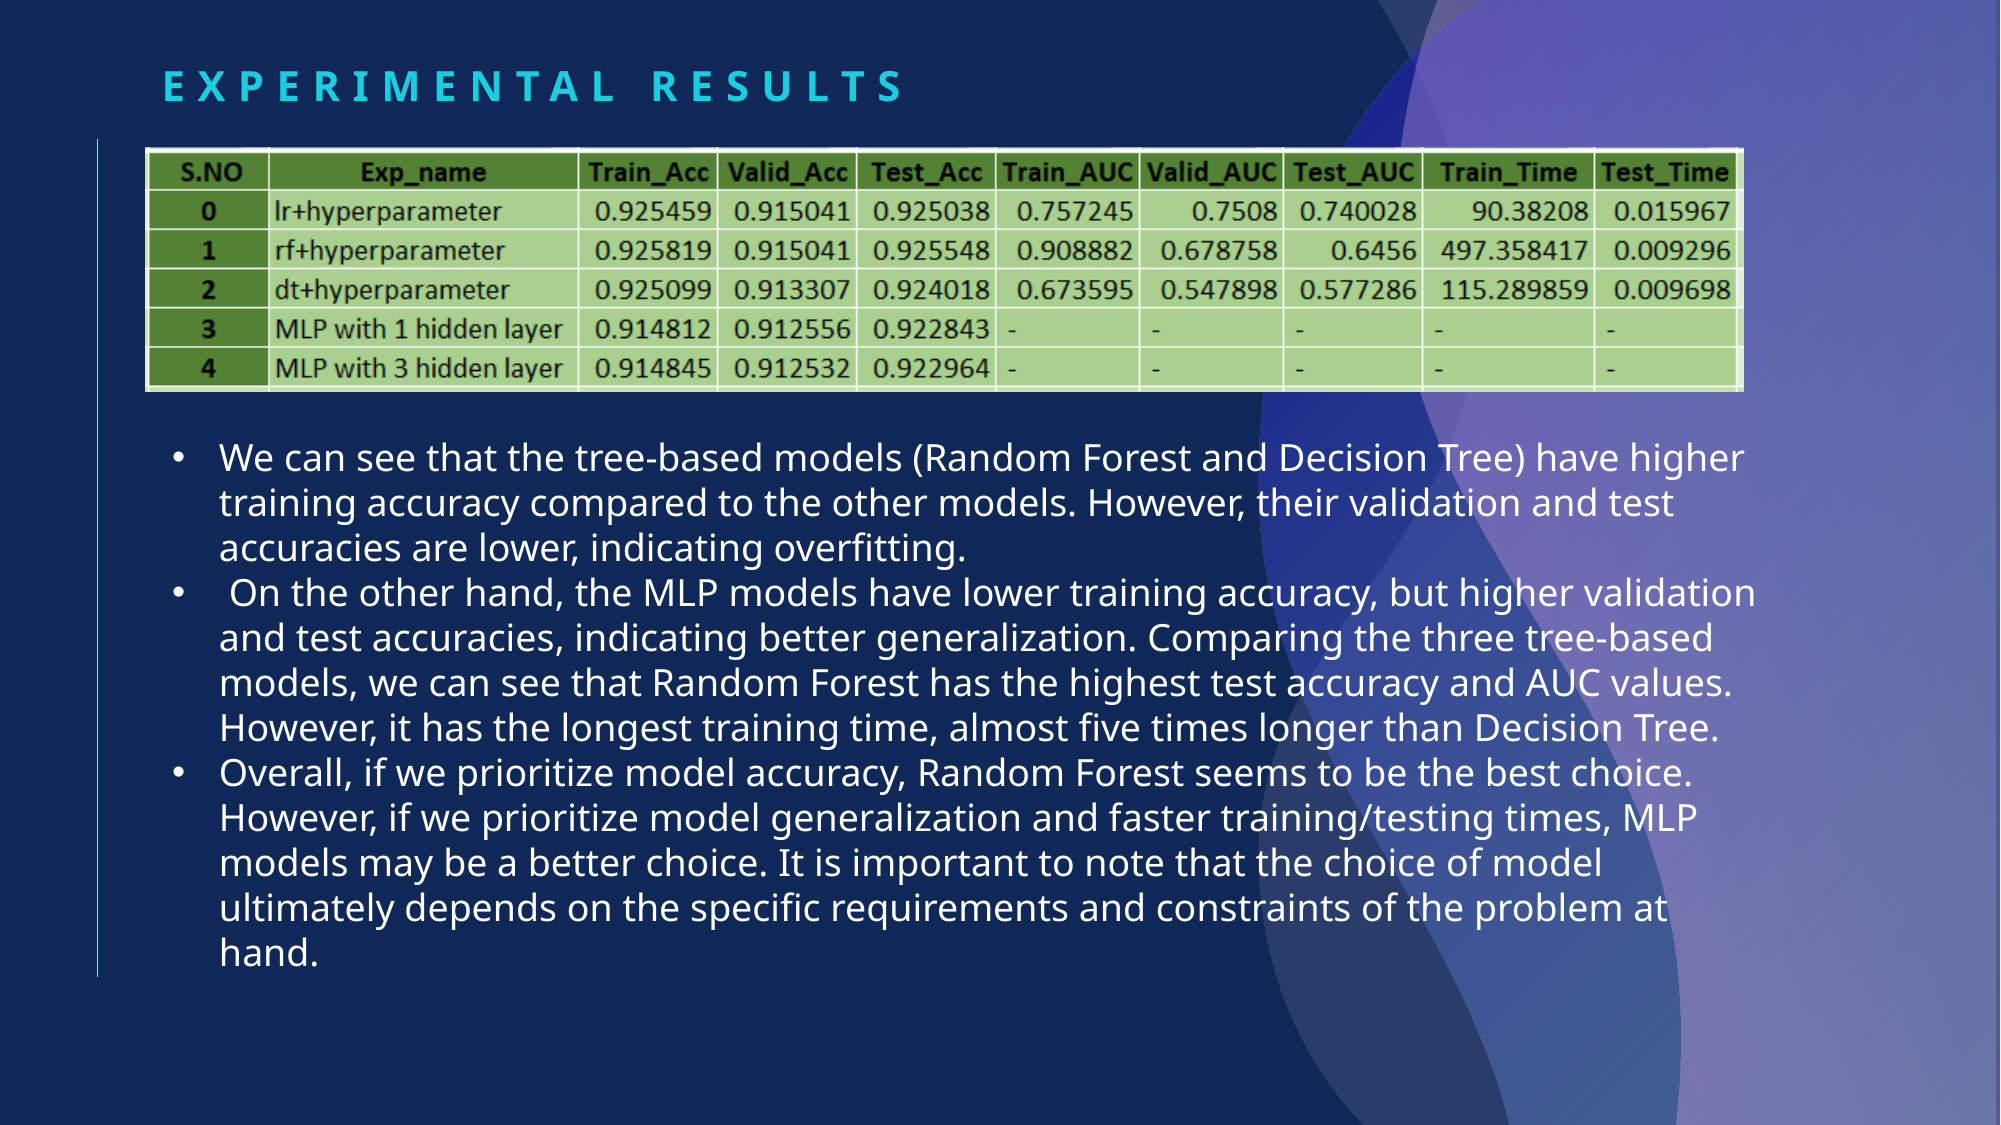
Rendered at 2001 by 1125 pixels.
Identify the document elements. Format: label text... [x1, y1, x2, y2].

text_box We can see that the tree-based models (Random Forest and Decision Tree) have higher training accuracy compared to the other models. However, their validation and test accuracies are lower, indicating overfitting. On the other hand, the MLP models have lower training accuracy, but higher validation and test accuracies, indicating better generalization. Comparing the three tree-based models, we can see that Random Forest has the highest test accuracy and AUC values. However, it has the longest training time, almost five times longer than Decision Tree. Overall, if we prioritize model accuracy, Random Forest seems to be the best choice. However, if we prioritize model generalization and faster training/testing times, MLP models may be a better choice. It is important to note that the choice of model ultimately depends on the specific requirements and constraints of the problem at hand. [157, 426, 1789, 981]
title Experimental Results [128, 44, 1585, 119]
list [145, 147, 1744, 392]
